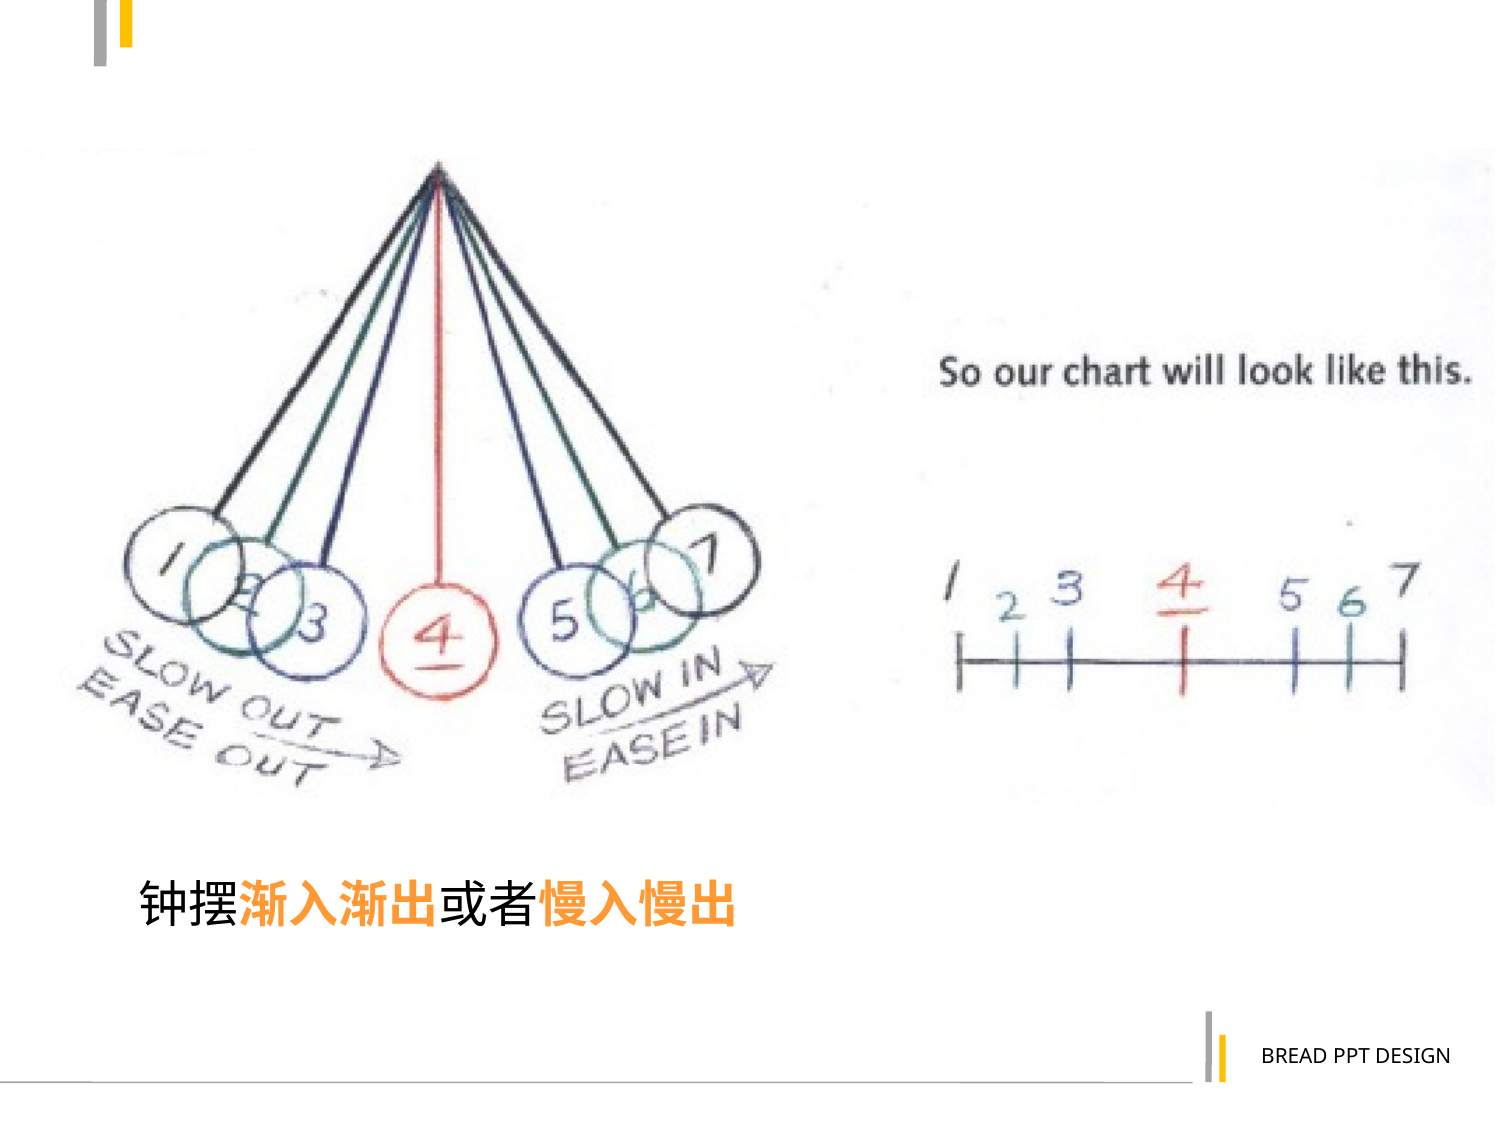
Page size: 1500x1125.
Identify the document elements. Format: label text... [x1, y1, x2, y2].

picture [18, 148, 1495, 806]
text_box 钟摆渐入渐出或者慢入慢出 [123, 835, 1093, 941]
